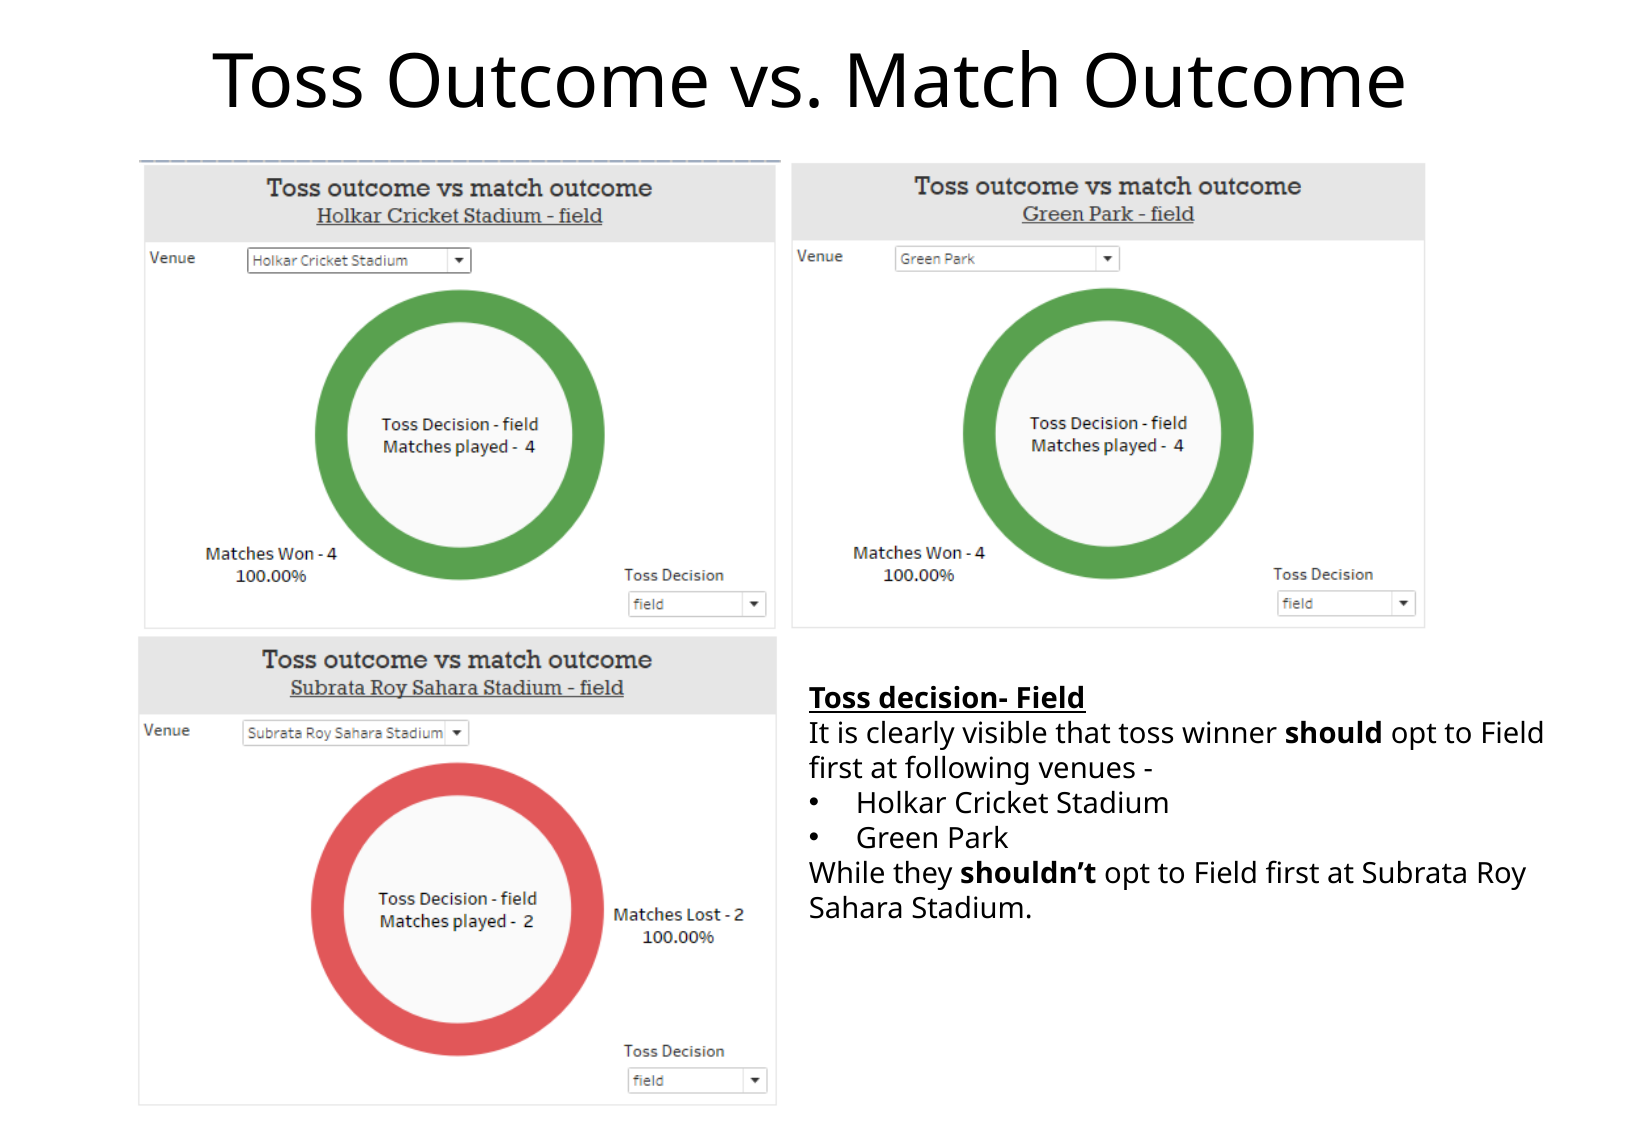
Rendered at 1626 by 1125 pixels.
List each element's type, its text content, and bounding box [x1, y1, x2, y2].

picture [789, 158, 1428, 631]
title Toss Outcome vs. Match Outcome [84, 19, 1537, 135]
picture [133, 160, 781, 1111]
text_box Toss decision- Field It is clearly visible that toss winner should opt to Field first at following venues - Holkar Cricket Stadium Green Park While they shouldn’t opt to Field first at Subrata Roy Sahara Stadium. [794, 636, 1569, 932]
